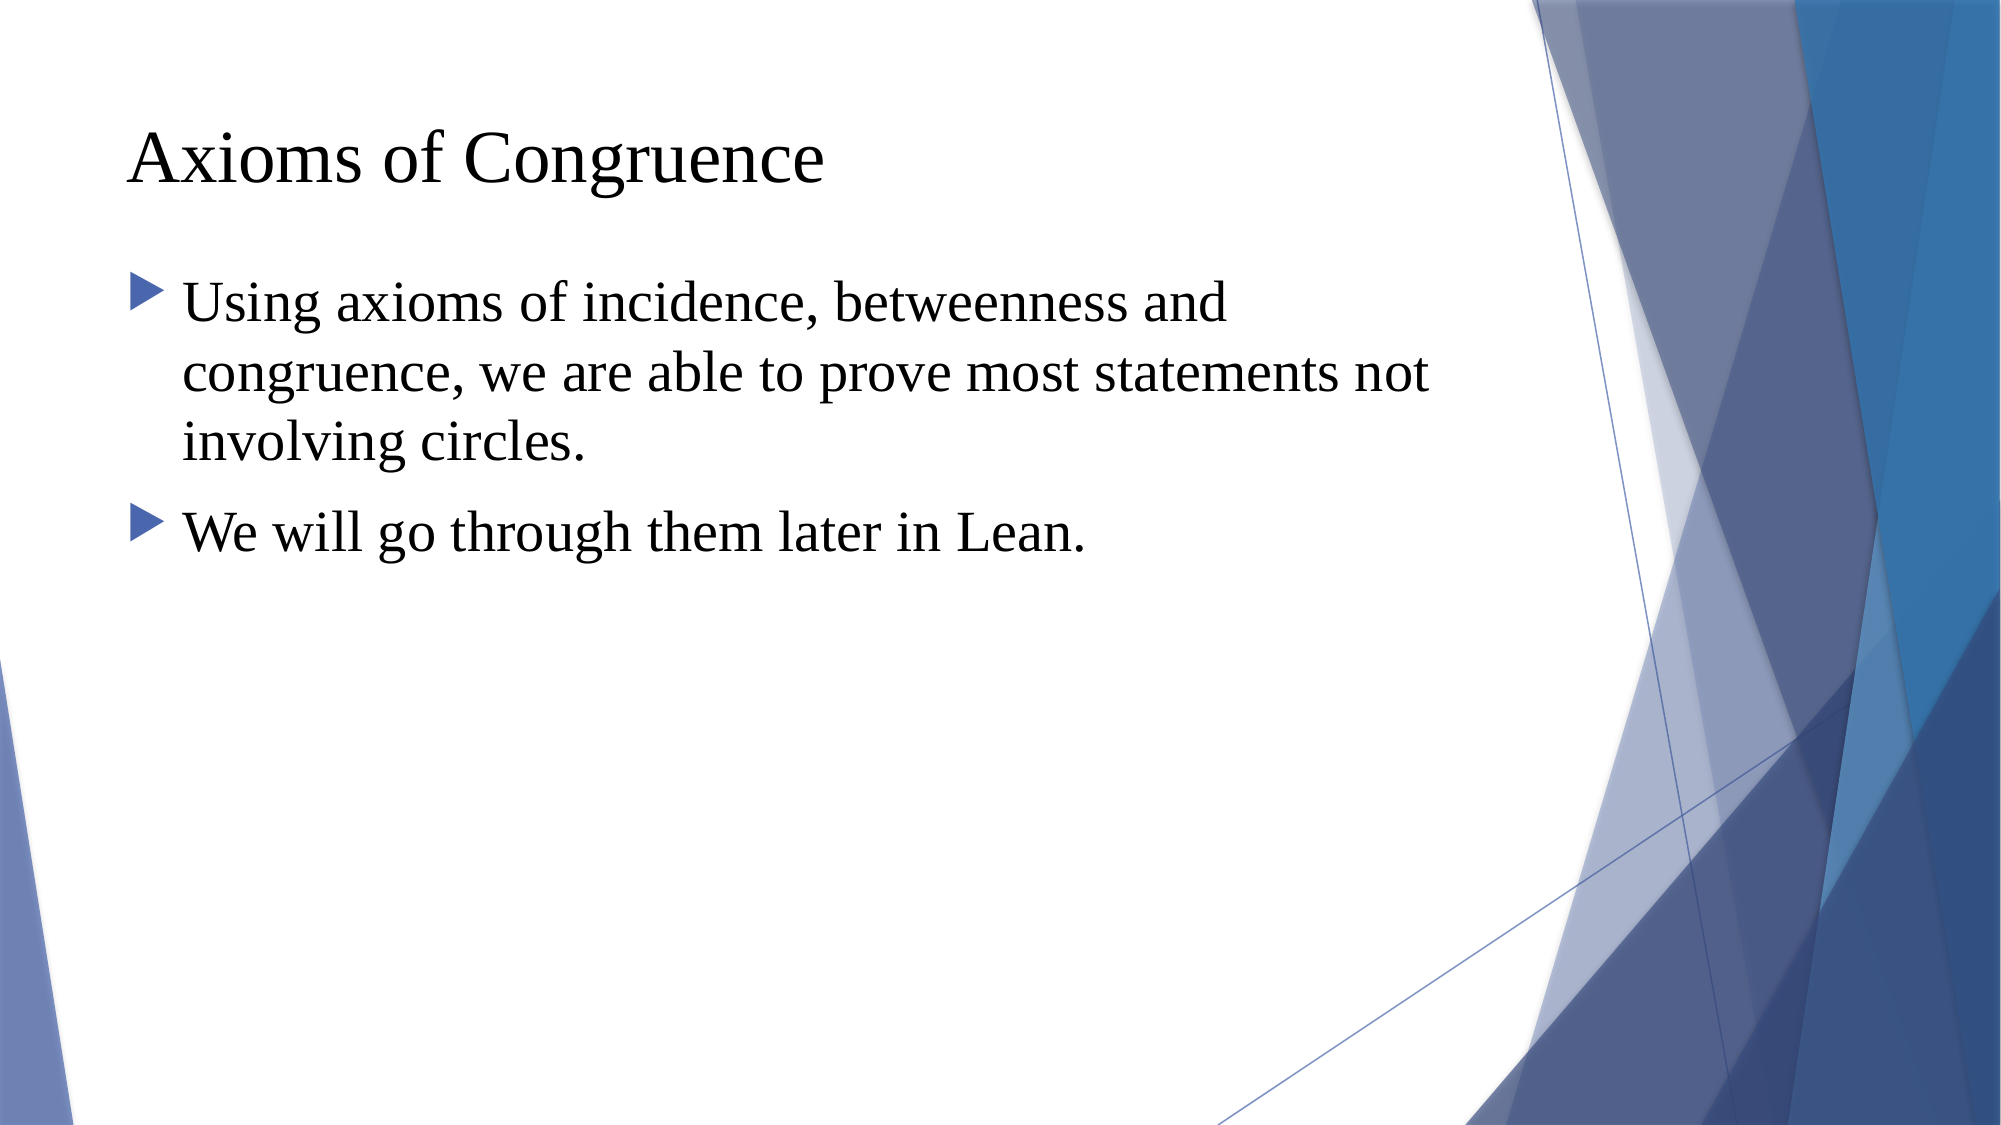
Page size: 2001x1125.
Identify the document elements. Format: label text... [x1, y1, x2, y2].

title Axioms of Congruence [111, 99, 1522, 255]
list Using axioms of incidence, betweenness and congruence, we are able to prove most statements not involving circles. We will go through them later in Lean. [111, 255, 1522, 607]
